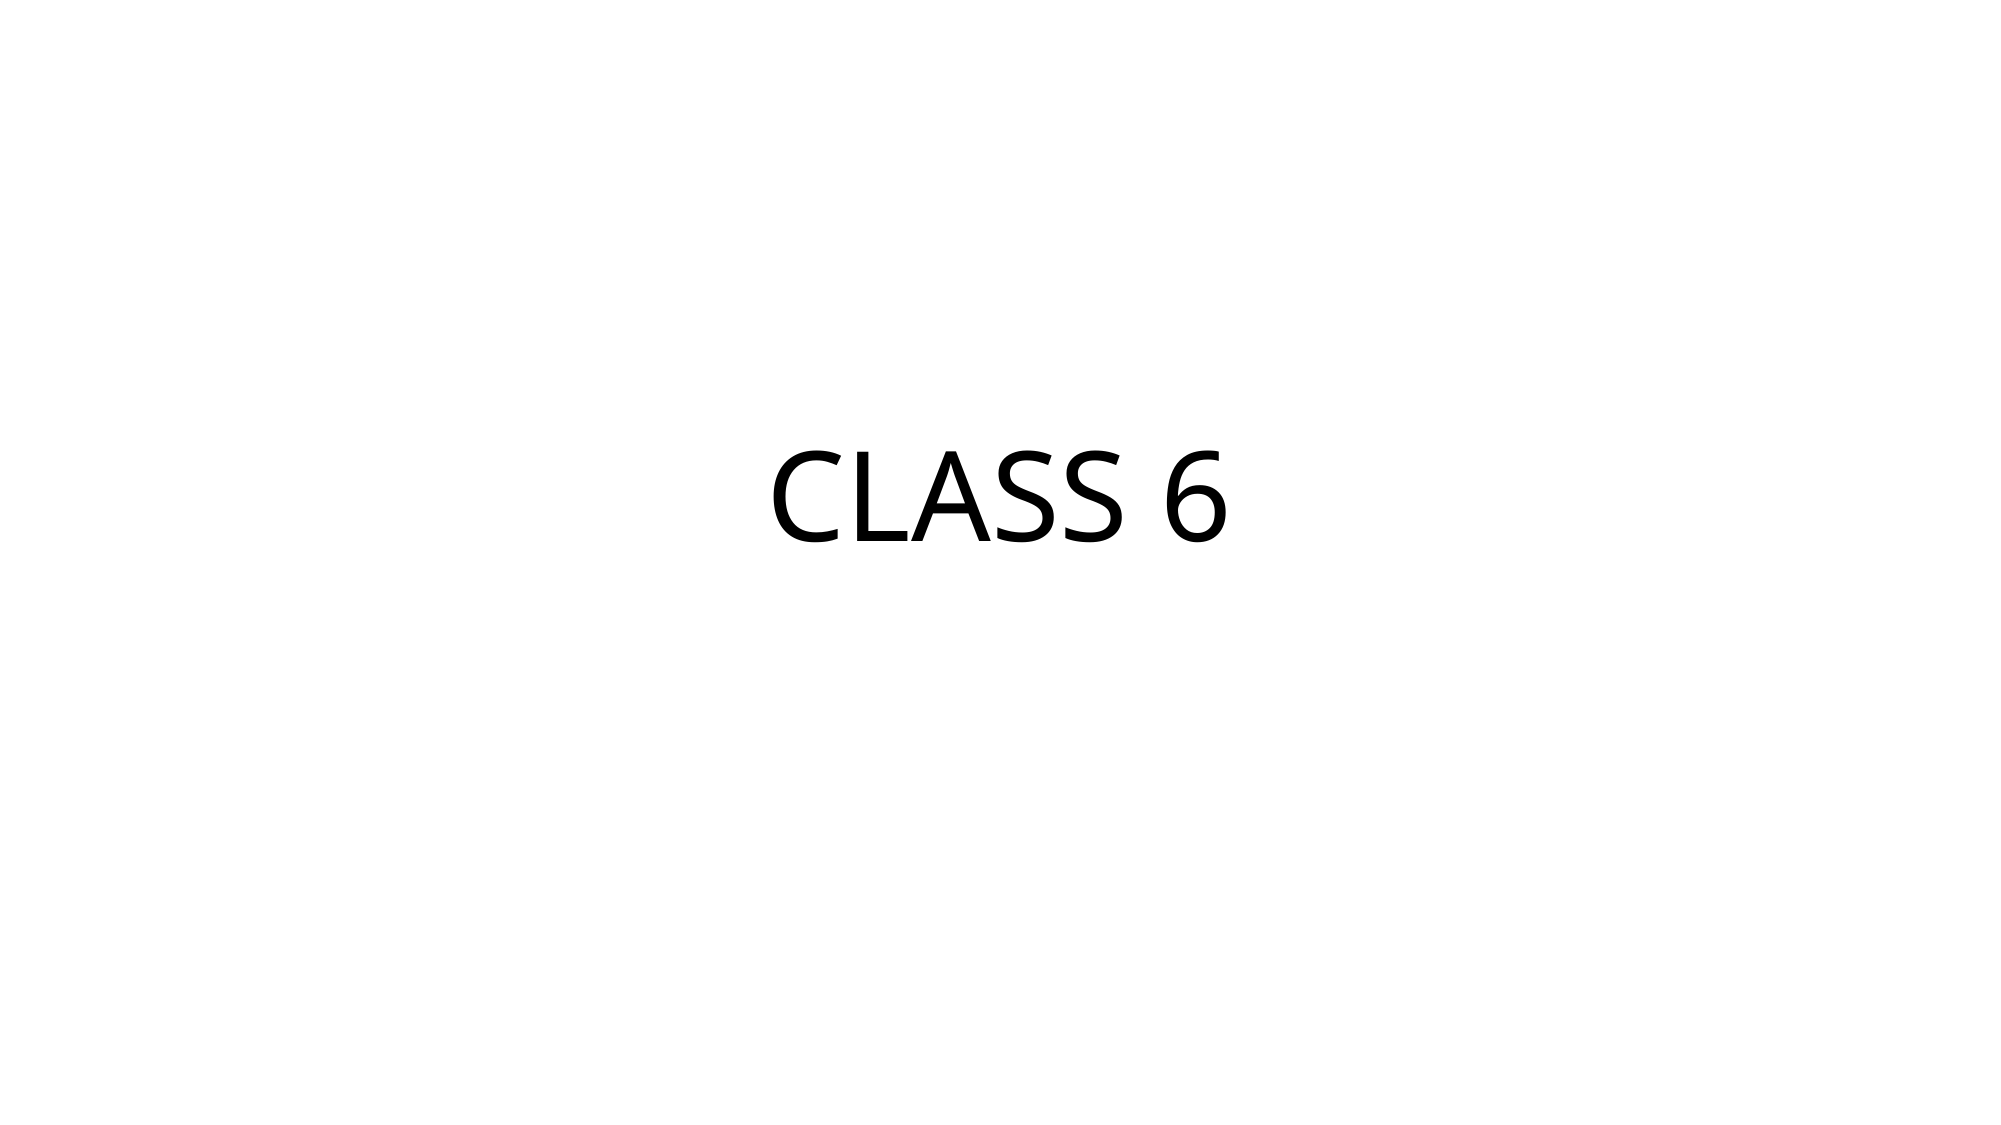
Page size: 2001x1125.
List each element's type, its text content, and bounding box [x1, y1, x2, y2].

title CLASS 6 [249, 184, 1750, 576]
